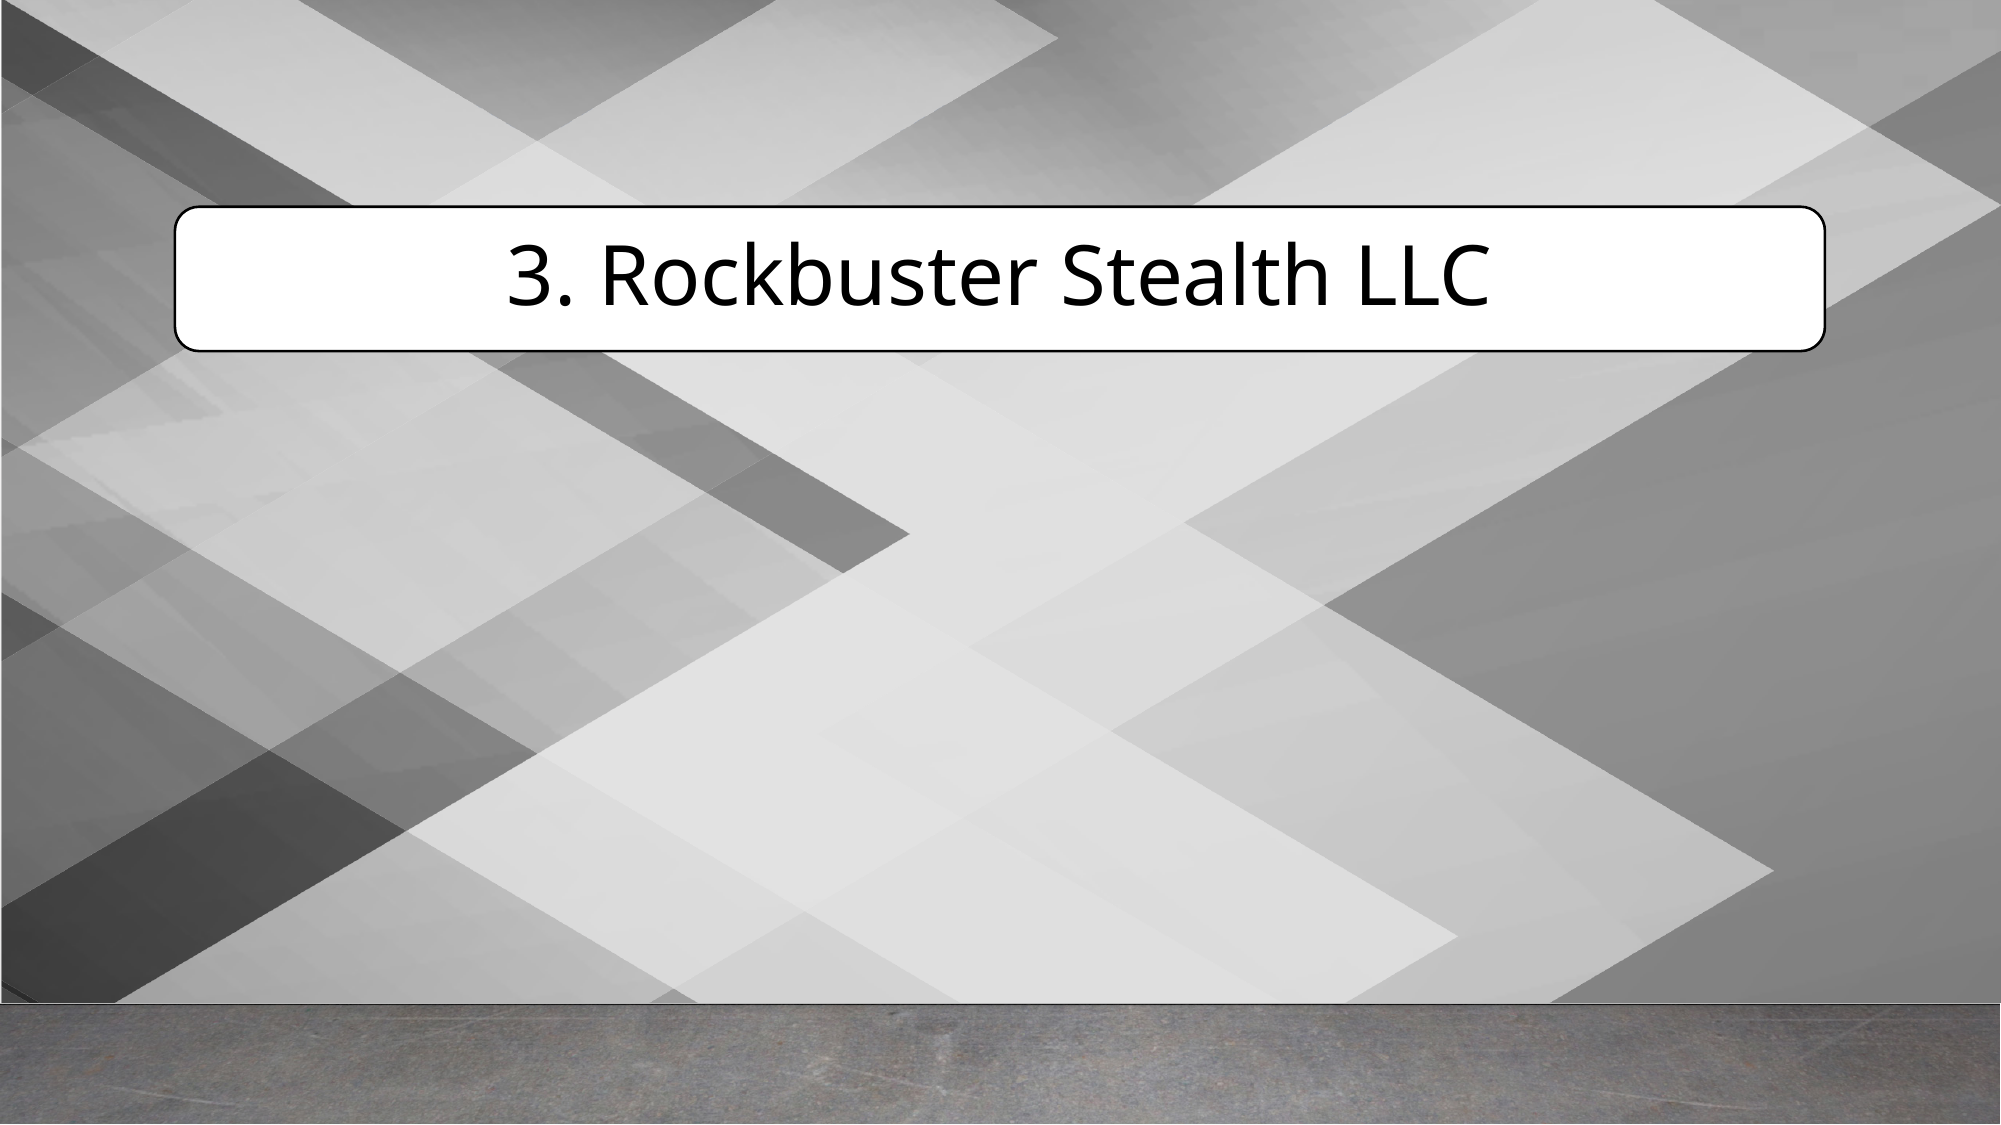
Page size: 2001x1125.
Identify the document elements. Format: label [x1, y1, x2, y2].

picture [0, 1004, 2000, 1124]
text_box [174, 206, 1826, 795]
picture [0, 0, 2001, 1003]
